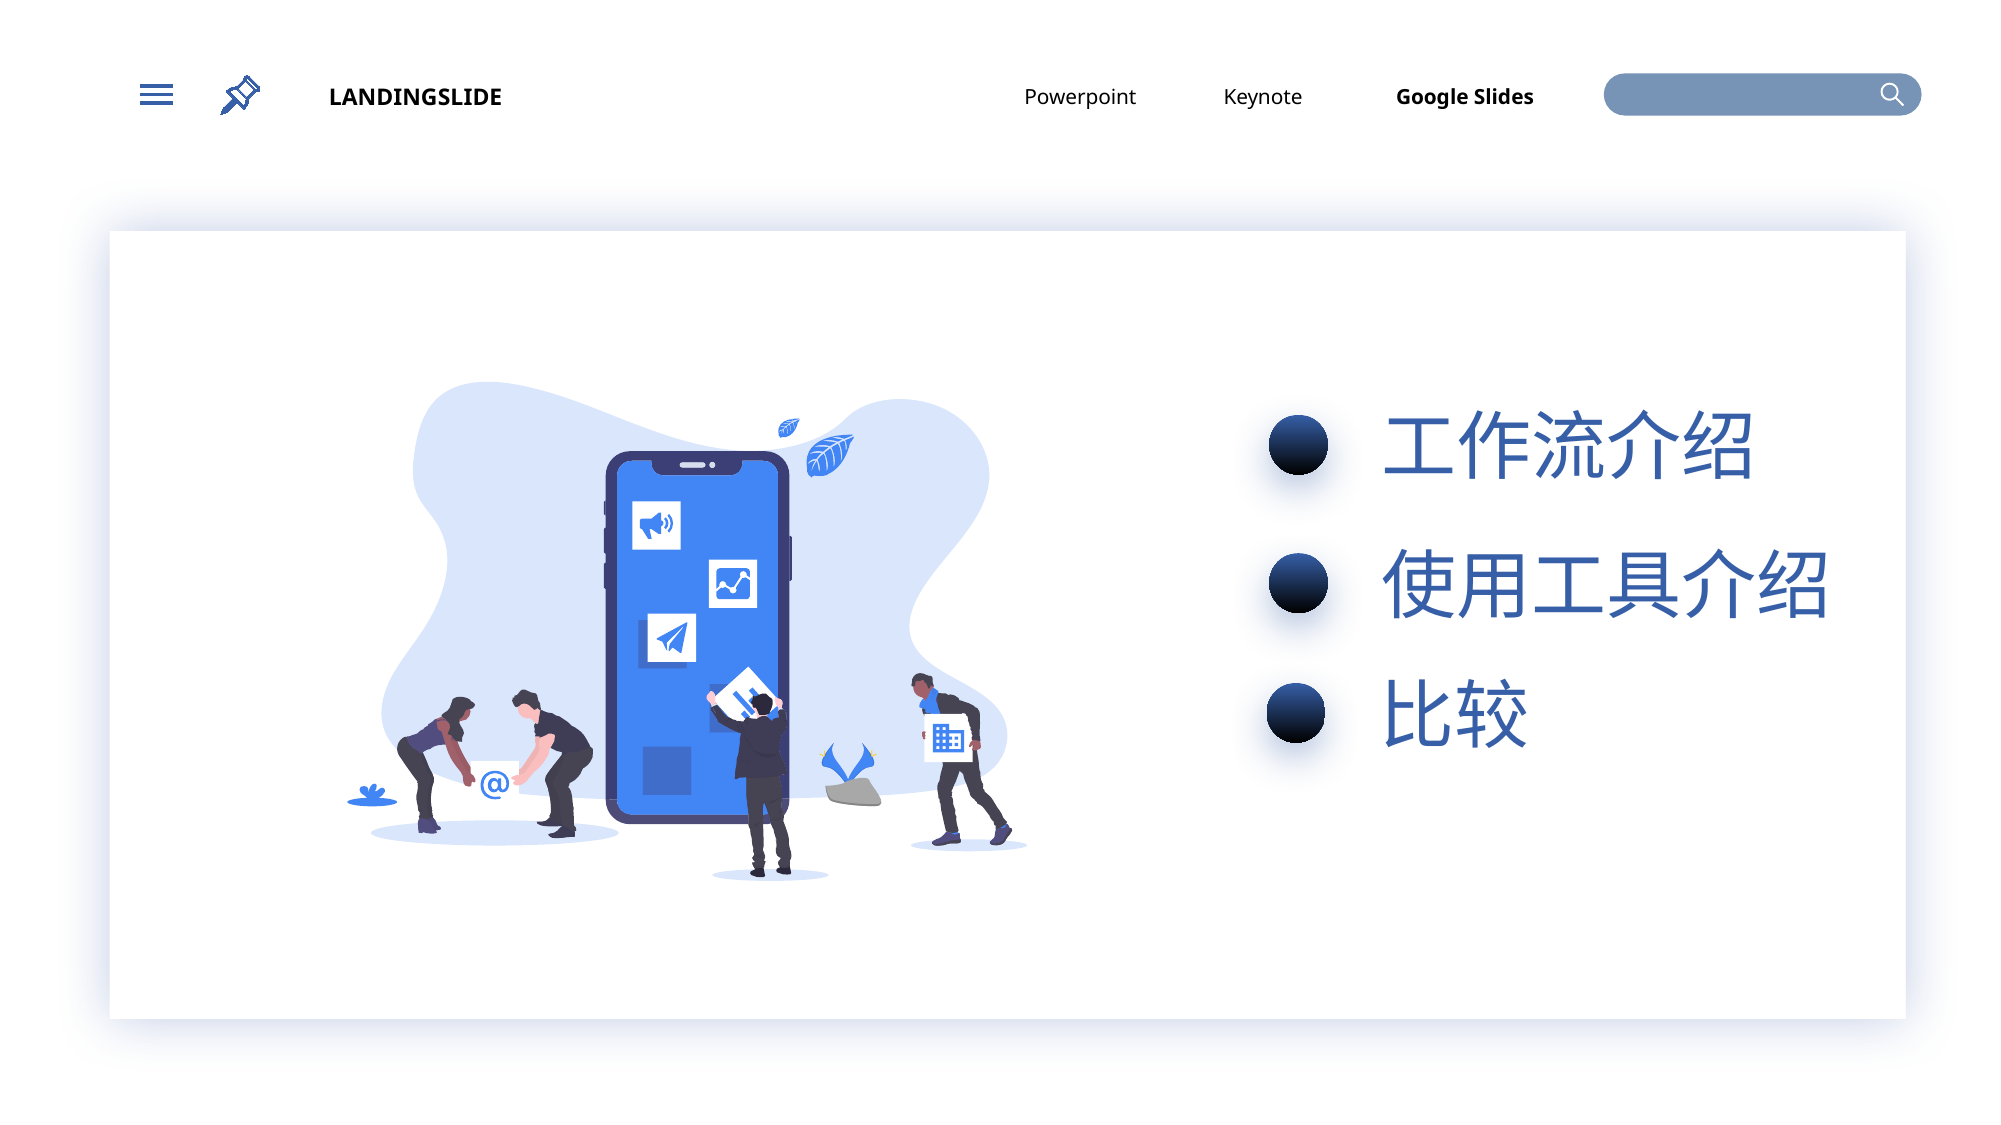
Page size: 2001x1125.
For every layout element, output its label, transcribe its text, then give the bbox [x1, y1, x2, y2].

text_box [139, 86, 173, 103]
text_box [1377, 76, 1553, 117]
text_box Keynote [1208, 76, 1318, 117]
text_box [220, 75, 260, 115]
text_box LANDINGSLIDE [314, 75, 518, 118]
picture [7, 124, 2000, 1125]
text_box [1880, 82, 1904, 107]
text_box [347, 379, 1028, 881]
text_box [1602, 72, 1923, 117]
text_box Powerpoint [1009, 76, 1152, 117]
